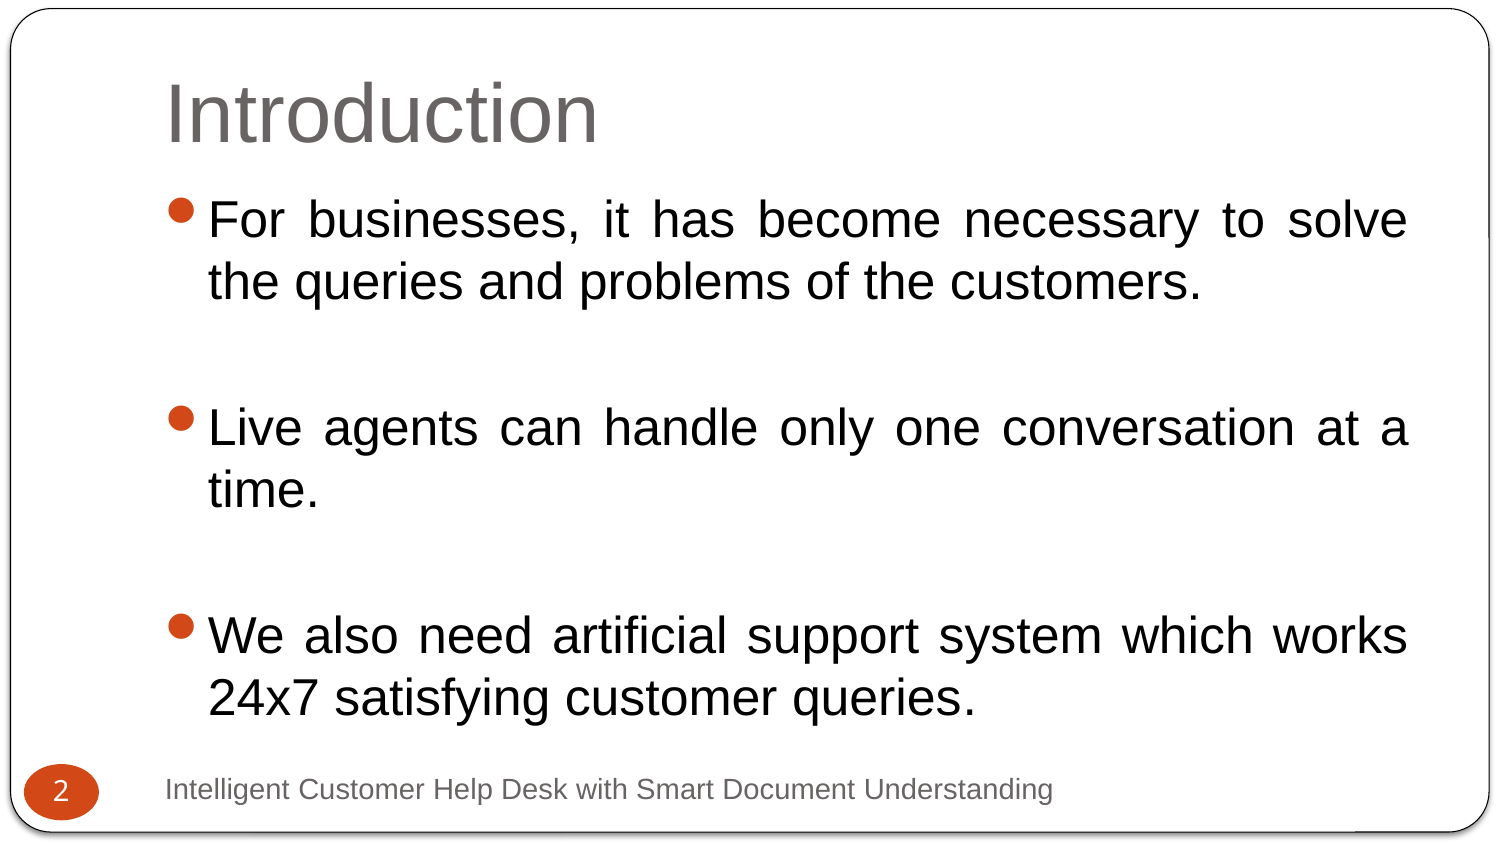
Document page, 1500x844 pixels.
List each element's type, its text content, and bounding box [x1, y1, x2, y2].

title Introduction [150, 33, 1425, 175]
slide_number 2 [23, 764, 99, 821]
list For businesses, it has become necessary to solve the queries and problems of the customers. Live agents can handle only one conversation at a time. We also need artificial support system which works 24x7 satisfying customer queries. [150, 178, 1425, 741]
footer Intelligent Customer Help Desk with Smart Document Understanding [150, 759, 1101, 816]
